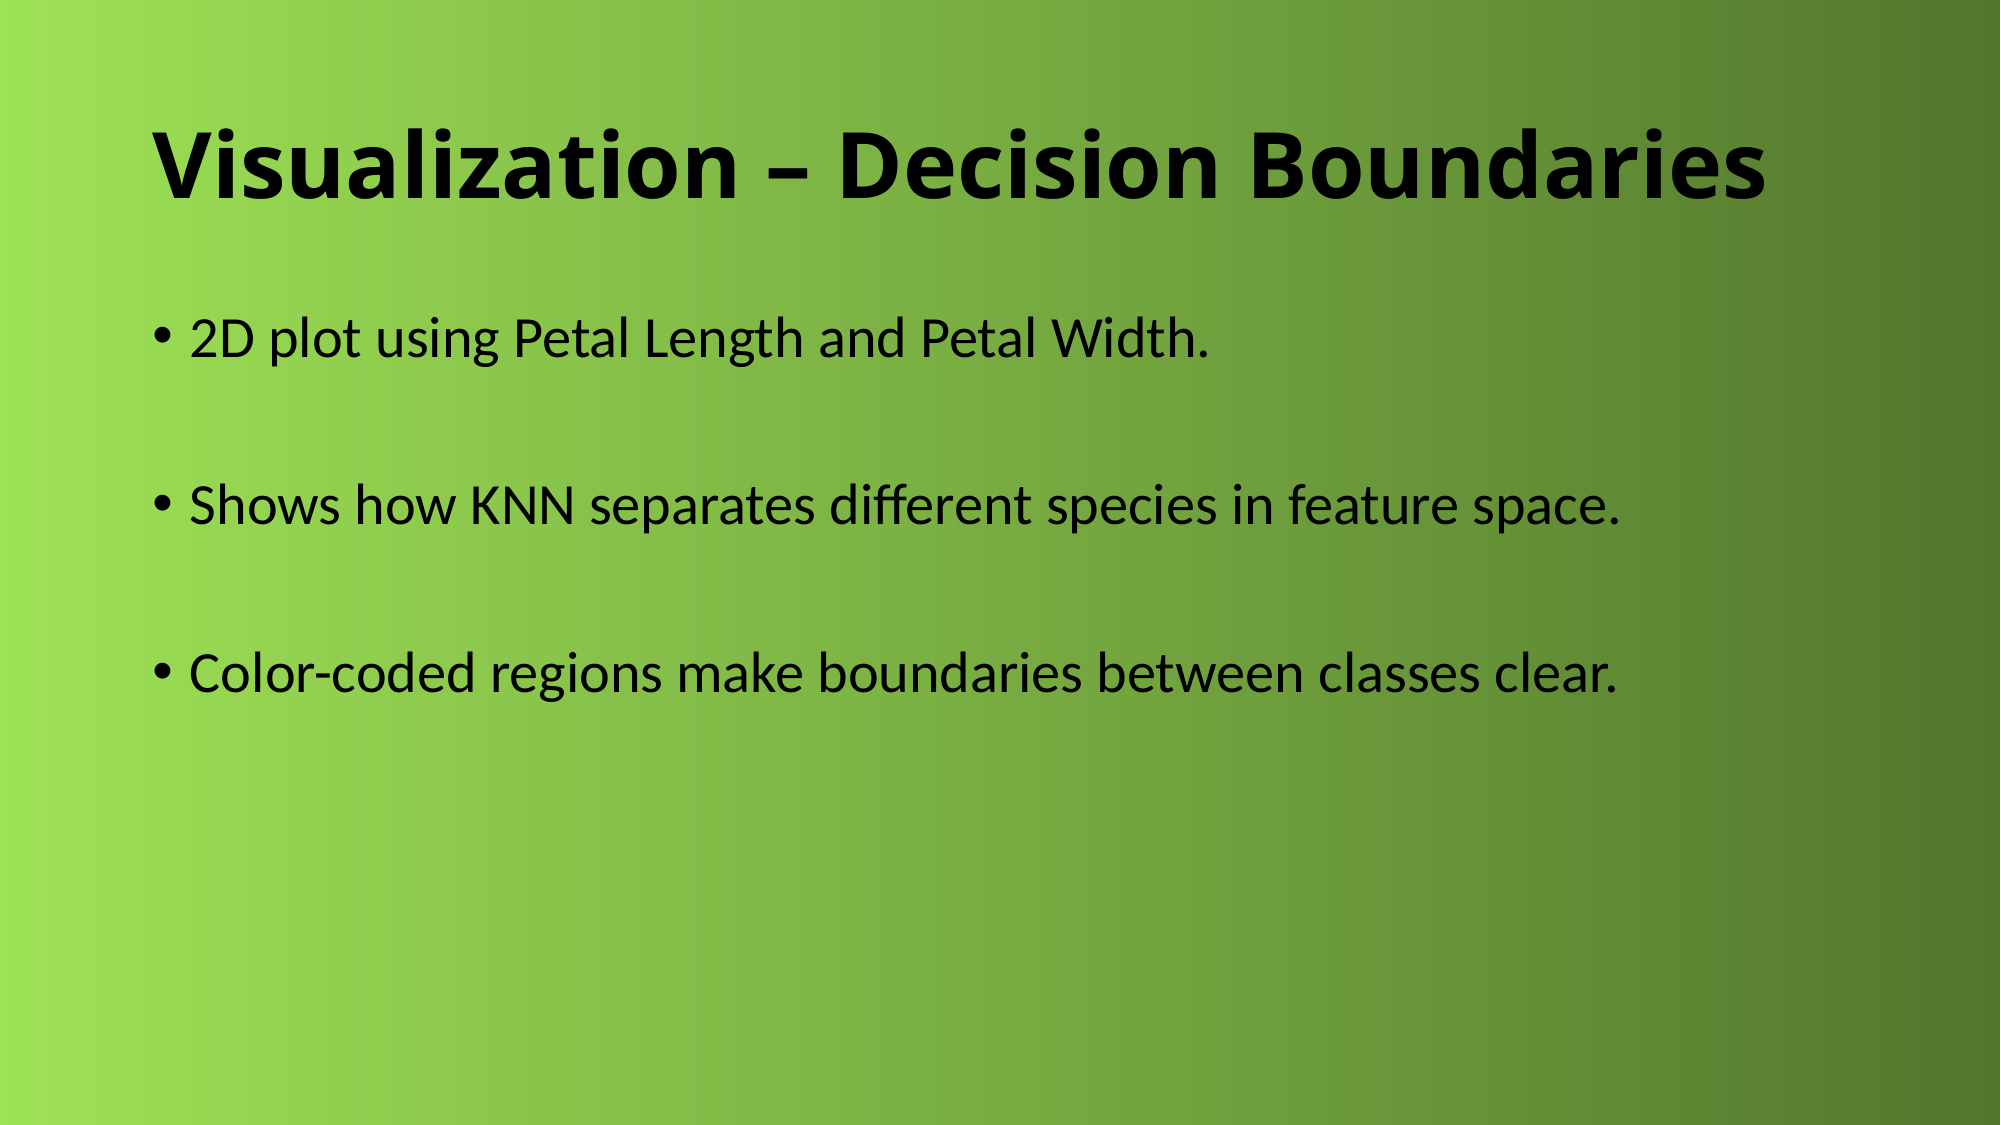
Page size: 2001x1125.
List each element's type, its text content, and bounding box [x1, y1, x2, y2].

title Visualization – Decision Boundaries [137, 59, 1863, 278]
list 2D plot using Petal Length and Petal Width. Shows how KNN separates different species in feature space. Color-coded regions make boundaries between classes clear. [137, 299, 1863, 1014]
